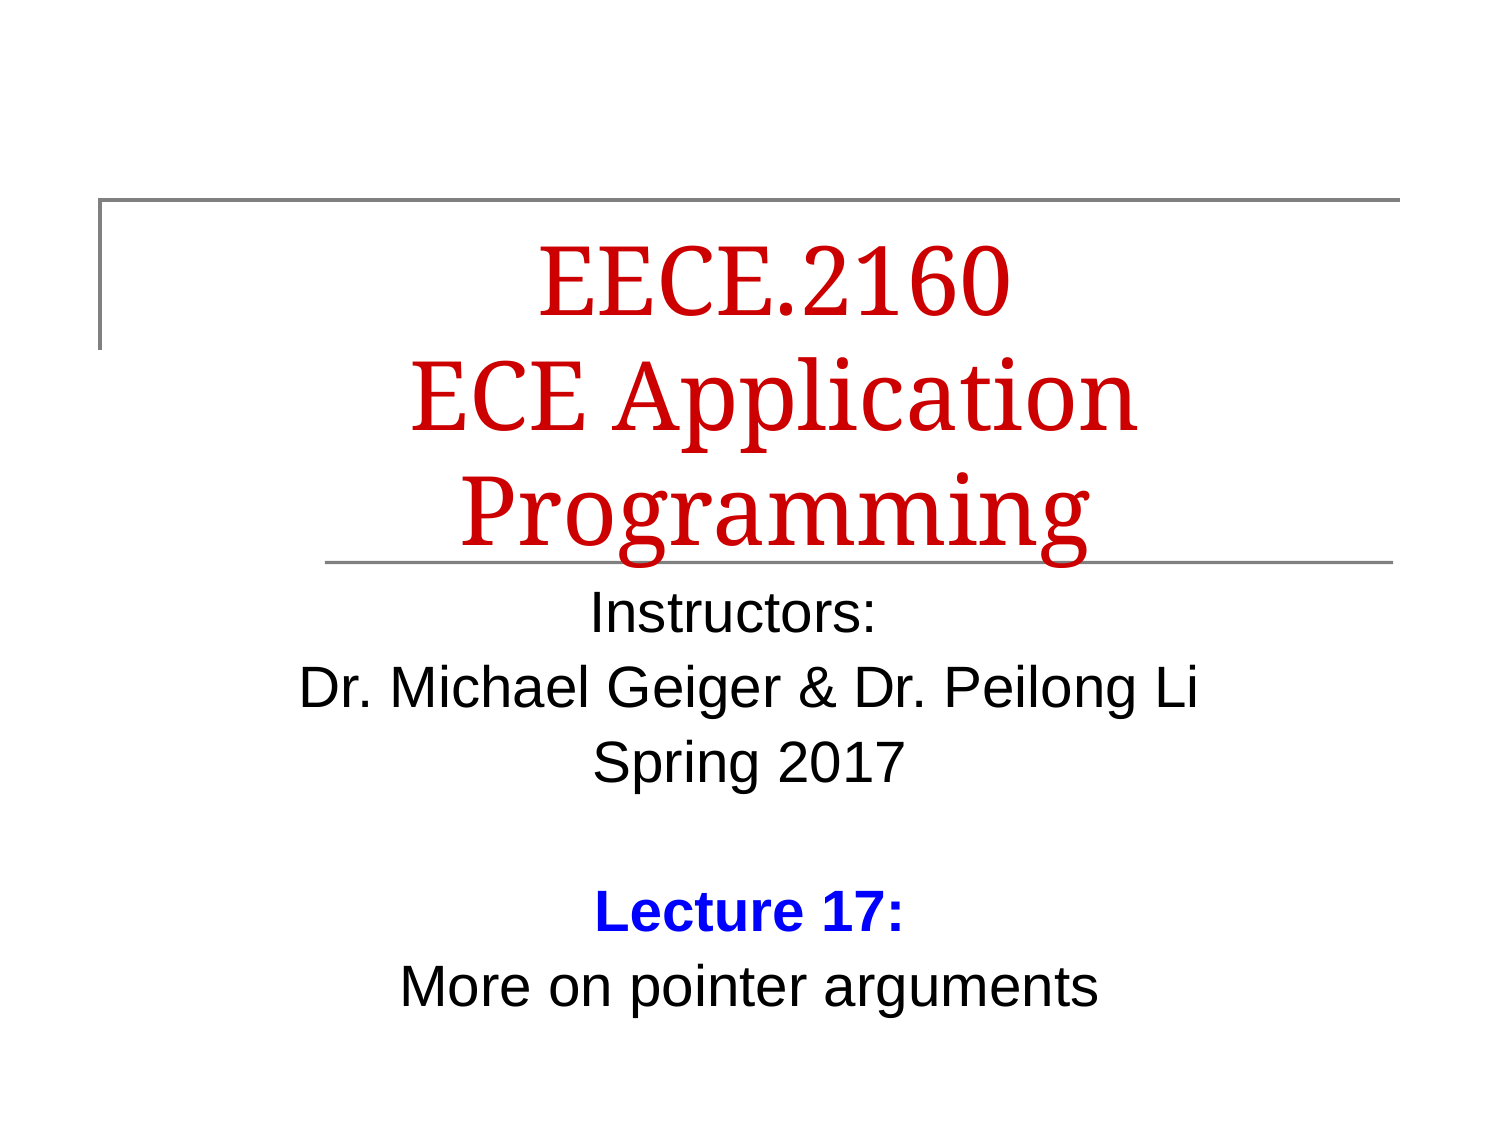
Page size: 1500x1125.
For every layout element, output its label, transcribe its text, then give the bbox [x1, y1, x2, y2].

subtitle Instructors: Dr. Michael Geiger & Dr. Peilong Li Spring 2017 Lecture 17: More on pointer arguments [0, 575, 1500, 1075]
title EECE.2160 ECE Application Programming [150, 212, 1401, 563]
